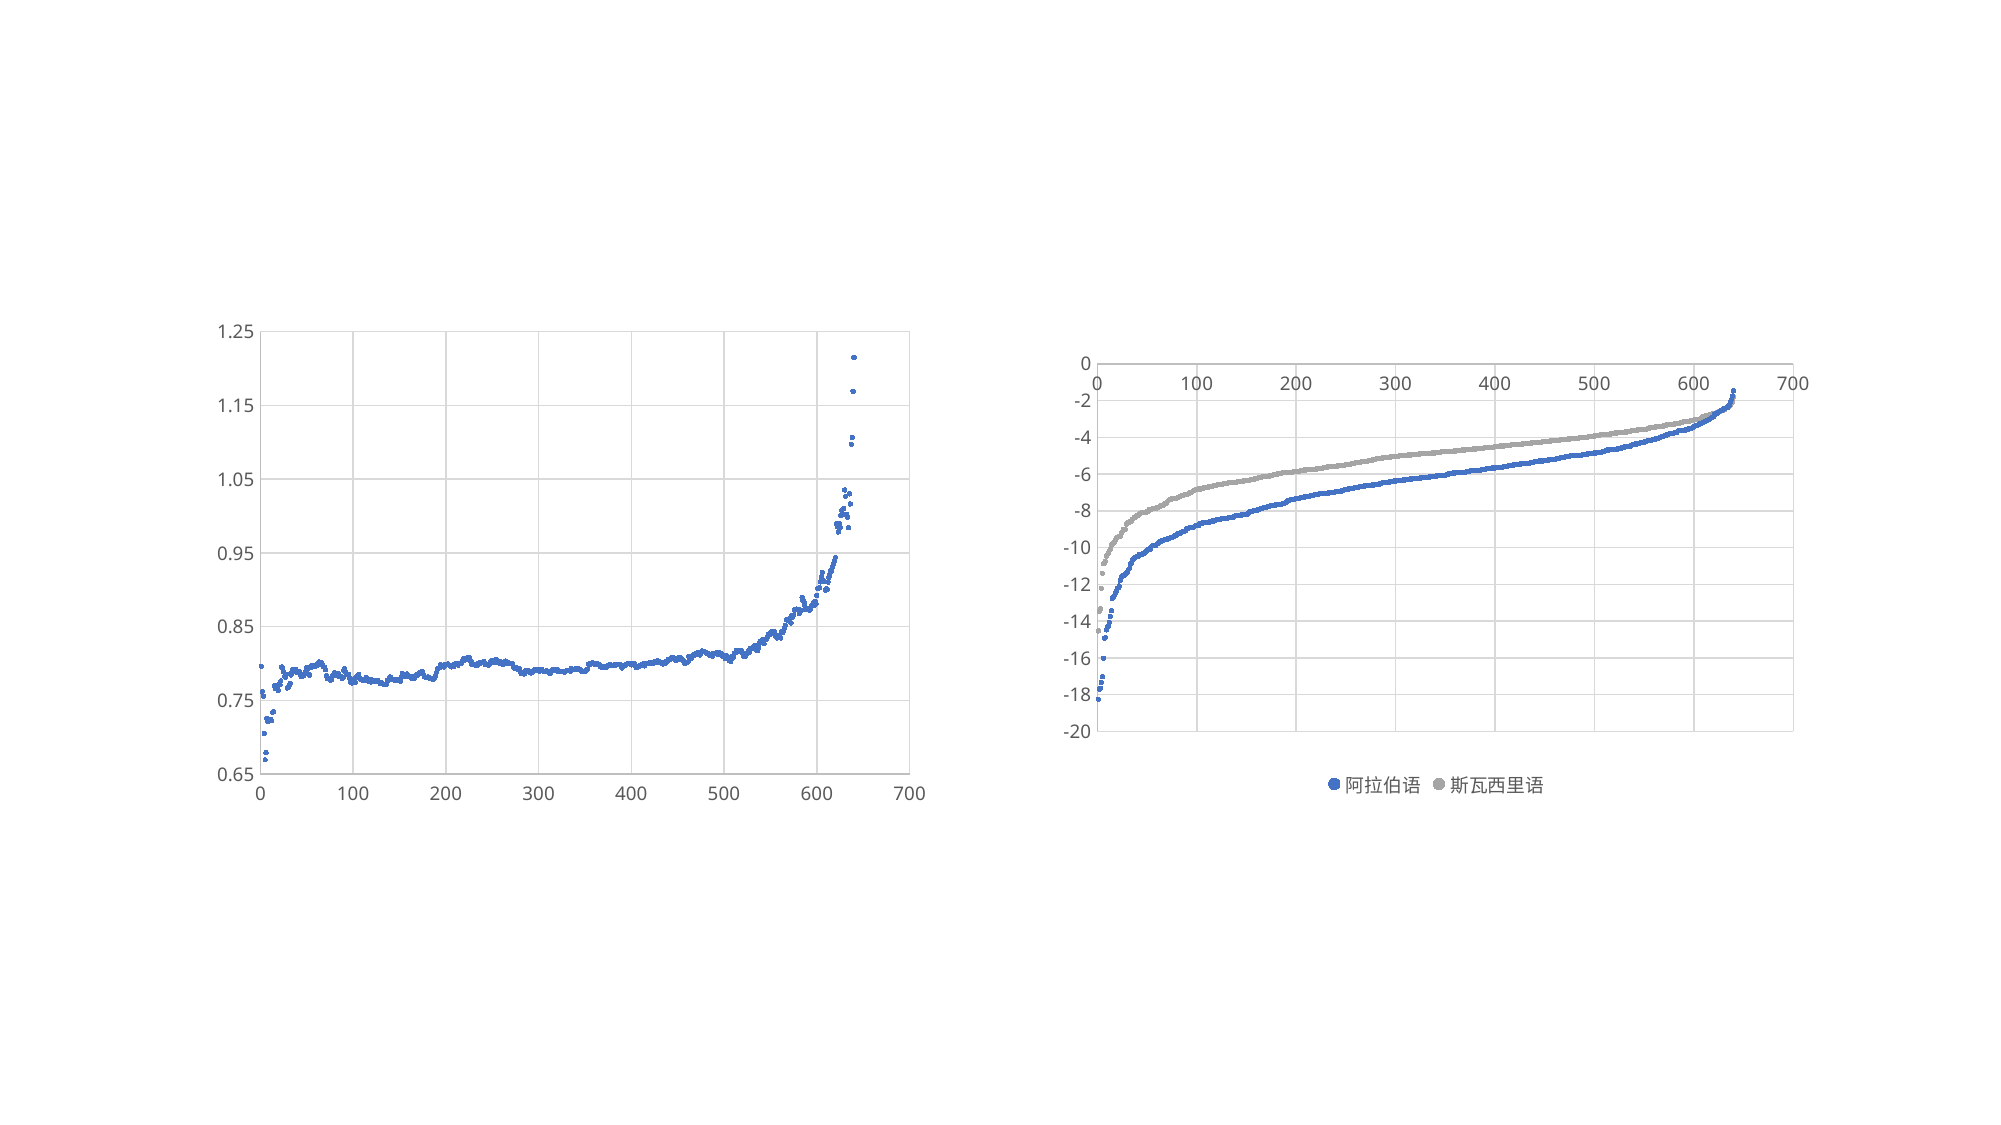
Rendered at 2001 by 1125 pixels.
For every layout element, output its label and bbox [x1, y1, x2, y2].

chart [202, 308, 941, 817]
chart [1047, 341, 1826, 804]
